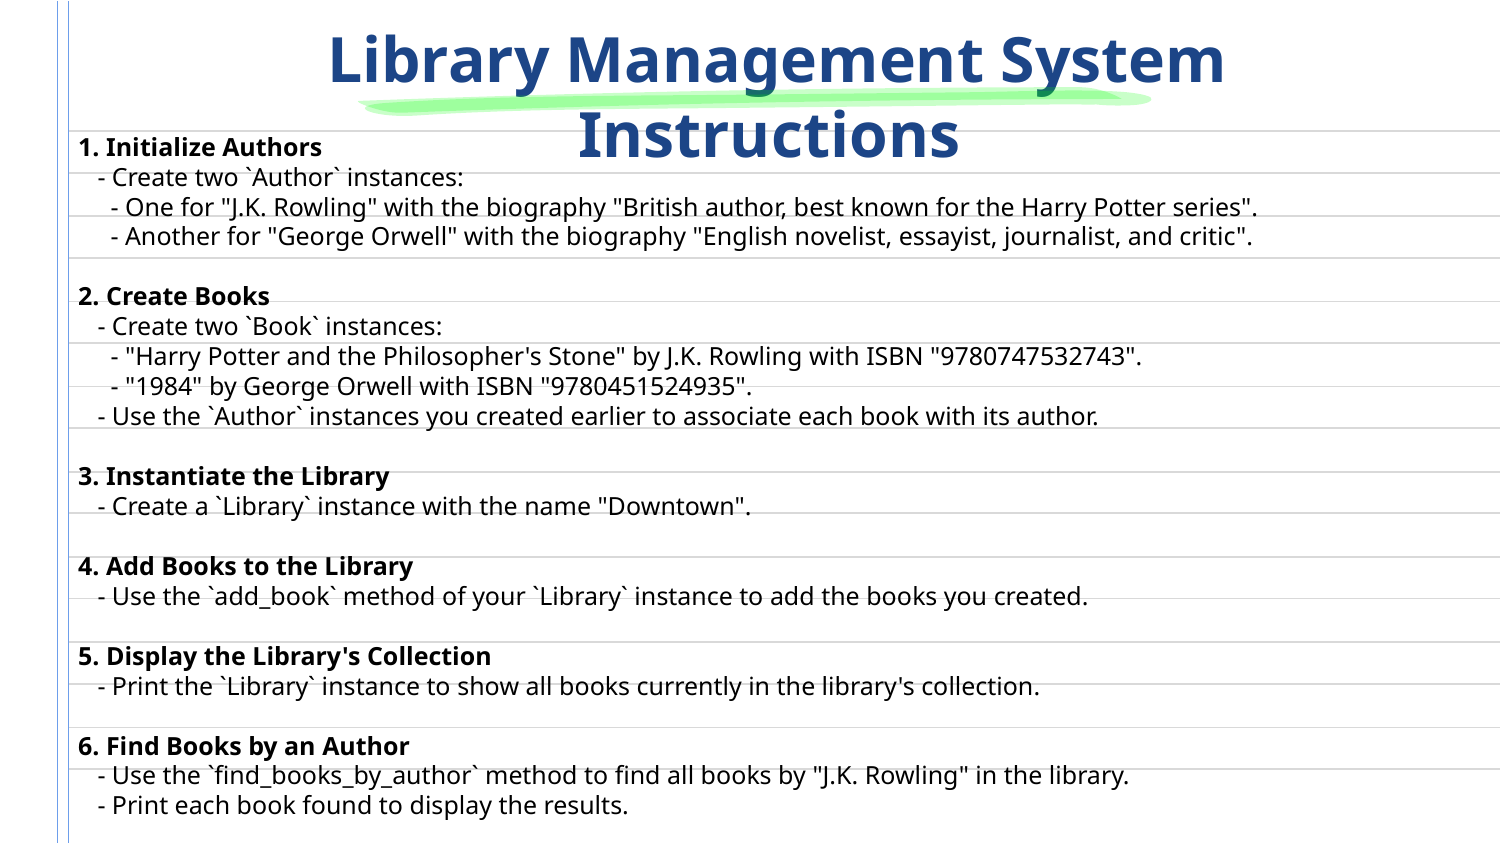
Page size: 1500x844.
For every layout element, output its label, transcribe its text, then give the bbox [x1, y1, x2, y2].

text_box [345, 86, 1155, 117]
title Library Management System Instructions [139, 19, 1416, 104]
subtitle 1. Initialize Authors - Create two `Author` instances: - One for "J.K. Rowling" with the biography "British author, best known for the Harry Potter series". - Another for "George Orwell" with the biography "English novelist, essayist, journalist, and critic". 2. Create Books - Create two `Book` instances: - "Harry Potter and the Philosopher's Stone" by J.K. Rowling with ISBN "9780747532743". - "1984" by George Orwell with ISBN "9780451524935". - Use the `Author` instances you created earlier to associate each book with its author. 3. Instantiate the Library - Create a `Library` instance with the name "Downtown". 4. Add Books to the Library - Use the `add_book` method of your `Library` instance to add the books you created. 5. Display the Library's Collection - Print the `Library` instance to show all books currently in the library's collection. 6. Find Books by an Author - Use the `find_books_by_author` method to find all books by "J.K. Rowling" in the library. - Print each book found to display the results. [63, 116, 1492, 841]
